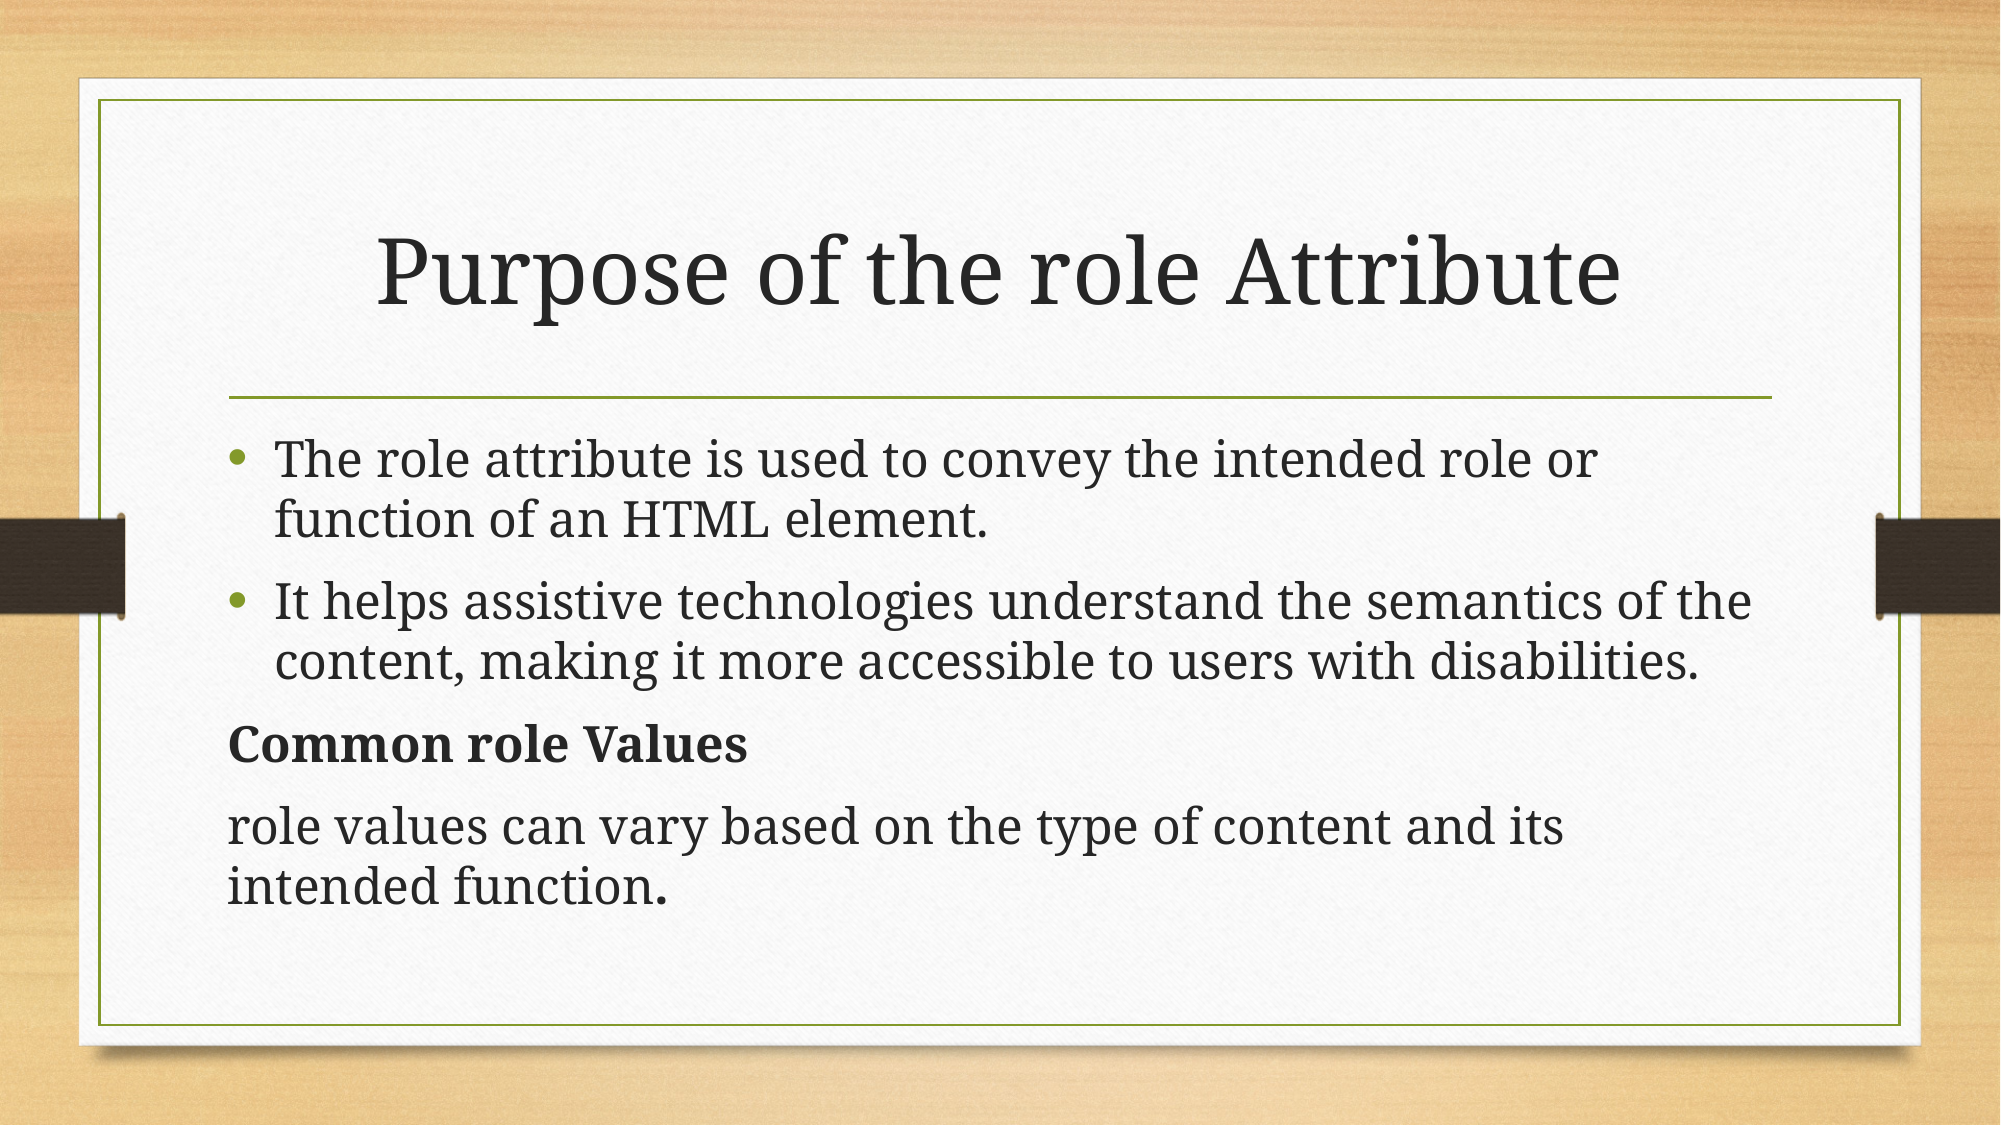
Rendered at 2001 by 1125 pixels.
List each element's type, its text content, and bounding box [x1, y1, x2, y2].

picture [0, 0, 2001, 1125]
list The role attribute is used to convey the intended role or function of an HTML element. It helps assistive technologies understand the semantics of the content, making it more accessible to users with disabilities. Common role Values role values can vary based on the type of content and its intended function. [212, 419, 1788, 964]
title Purpose of the role Attribute [212, 161, 1788, 375]
